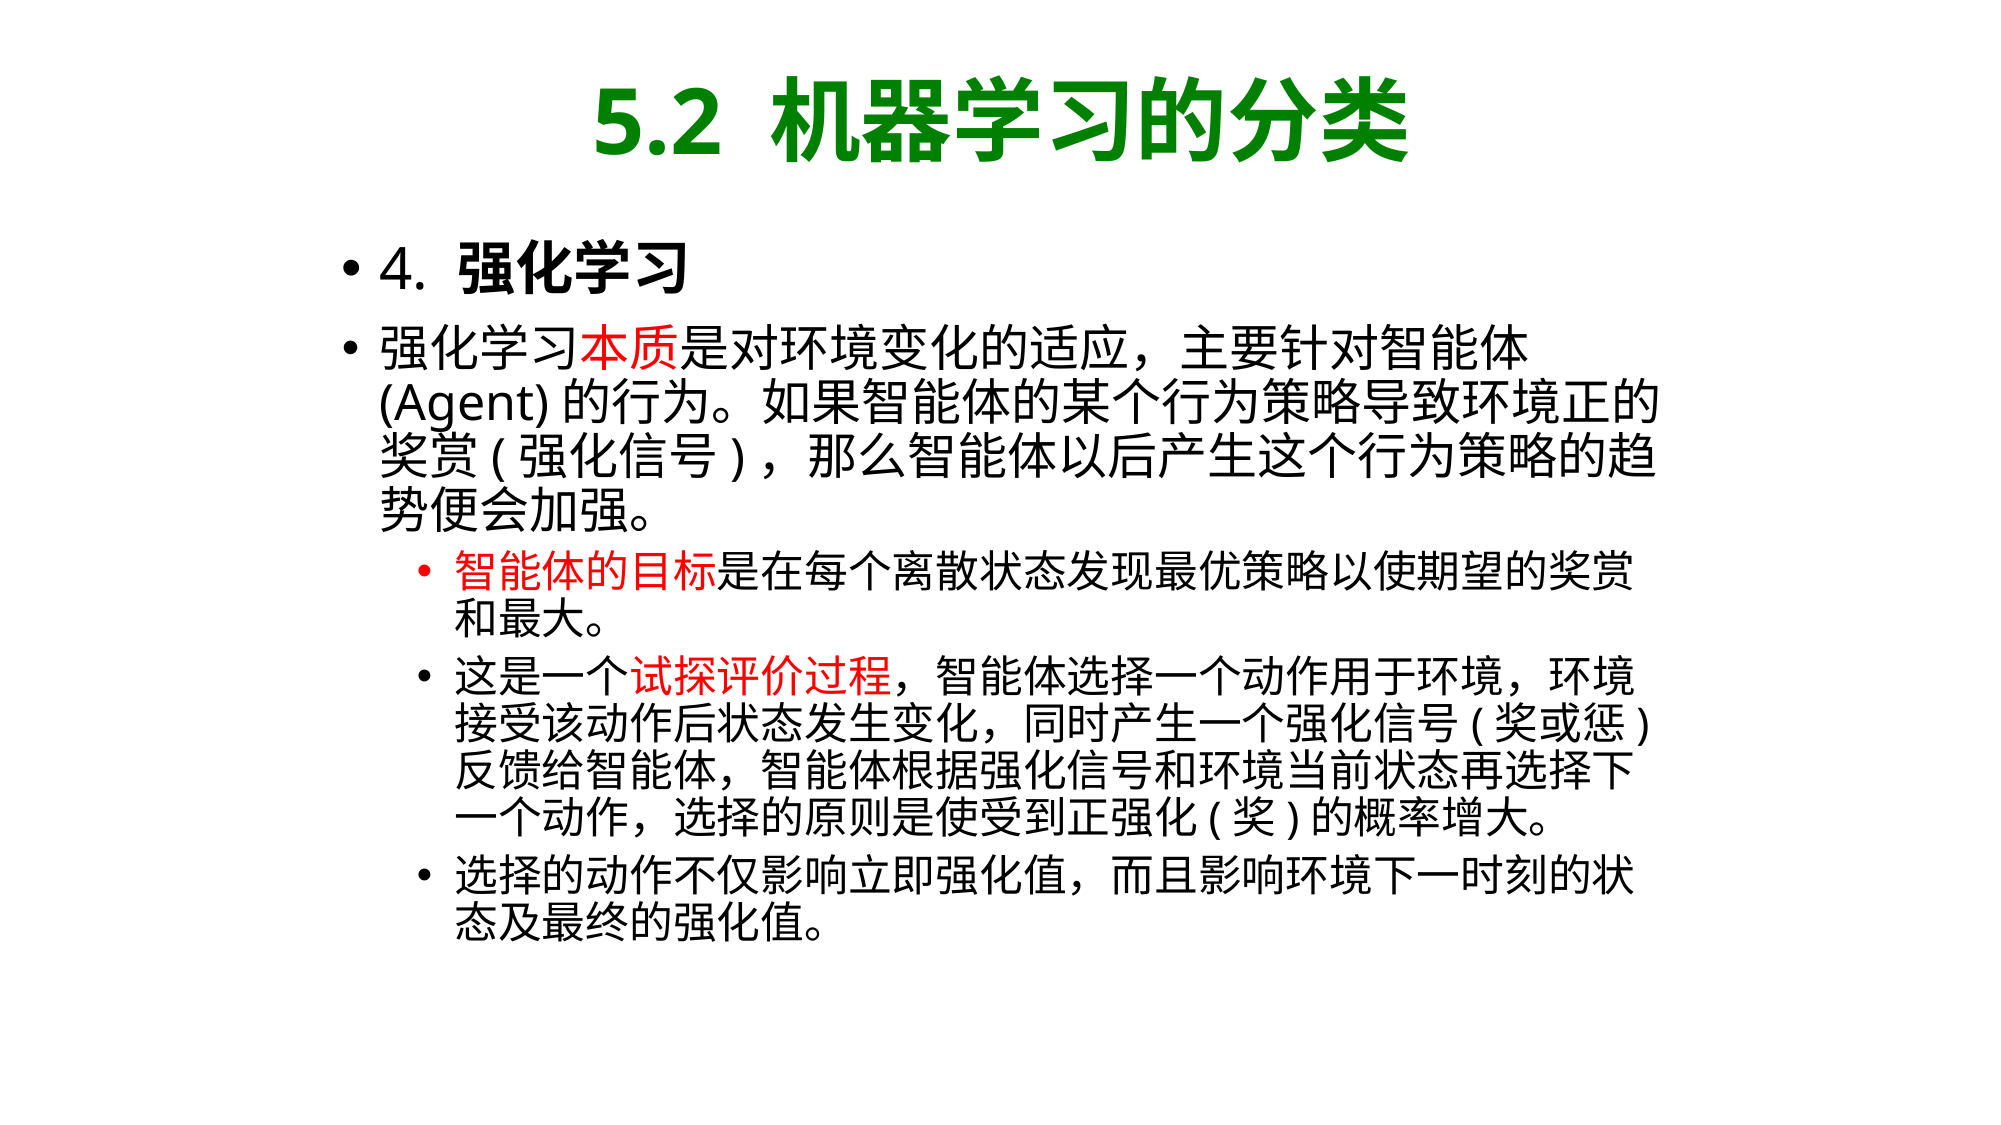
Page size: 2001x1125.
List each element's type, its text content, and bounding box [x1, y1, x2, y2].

list 4. 强化学习 强化学习本质是对环境变化的适应，主要针对智能体(Agent)的行为。如果智能体的某个行为策略导致环境正的奖赏(强化信号)，那么智能体以后产生这个行为策略的趋势便会加强。 智能体的目标是在每个离散状态发现最优策略以使期望的奖赏和最大。 这是一个试探评价过程，智能体选择一个动作用于环境，环境接受该动作后状态发生变化，同时产生一个强化信号(奖或惩)反馈给智能体，智能体根据强化信号和环境当前状态再选择下一个动作，选择的原则是使受到正强化(奖)的概率增大。 选择的动作不仅影响立即强化值，而且影响环境下一时刻的状态及最终的强化值。 [326, 231, 1677, 1063]
text_box 5.2 机器学习的分类 [326, 66, 1677, 169]
